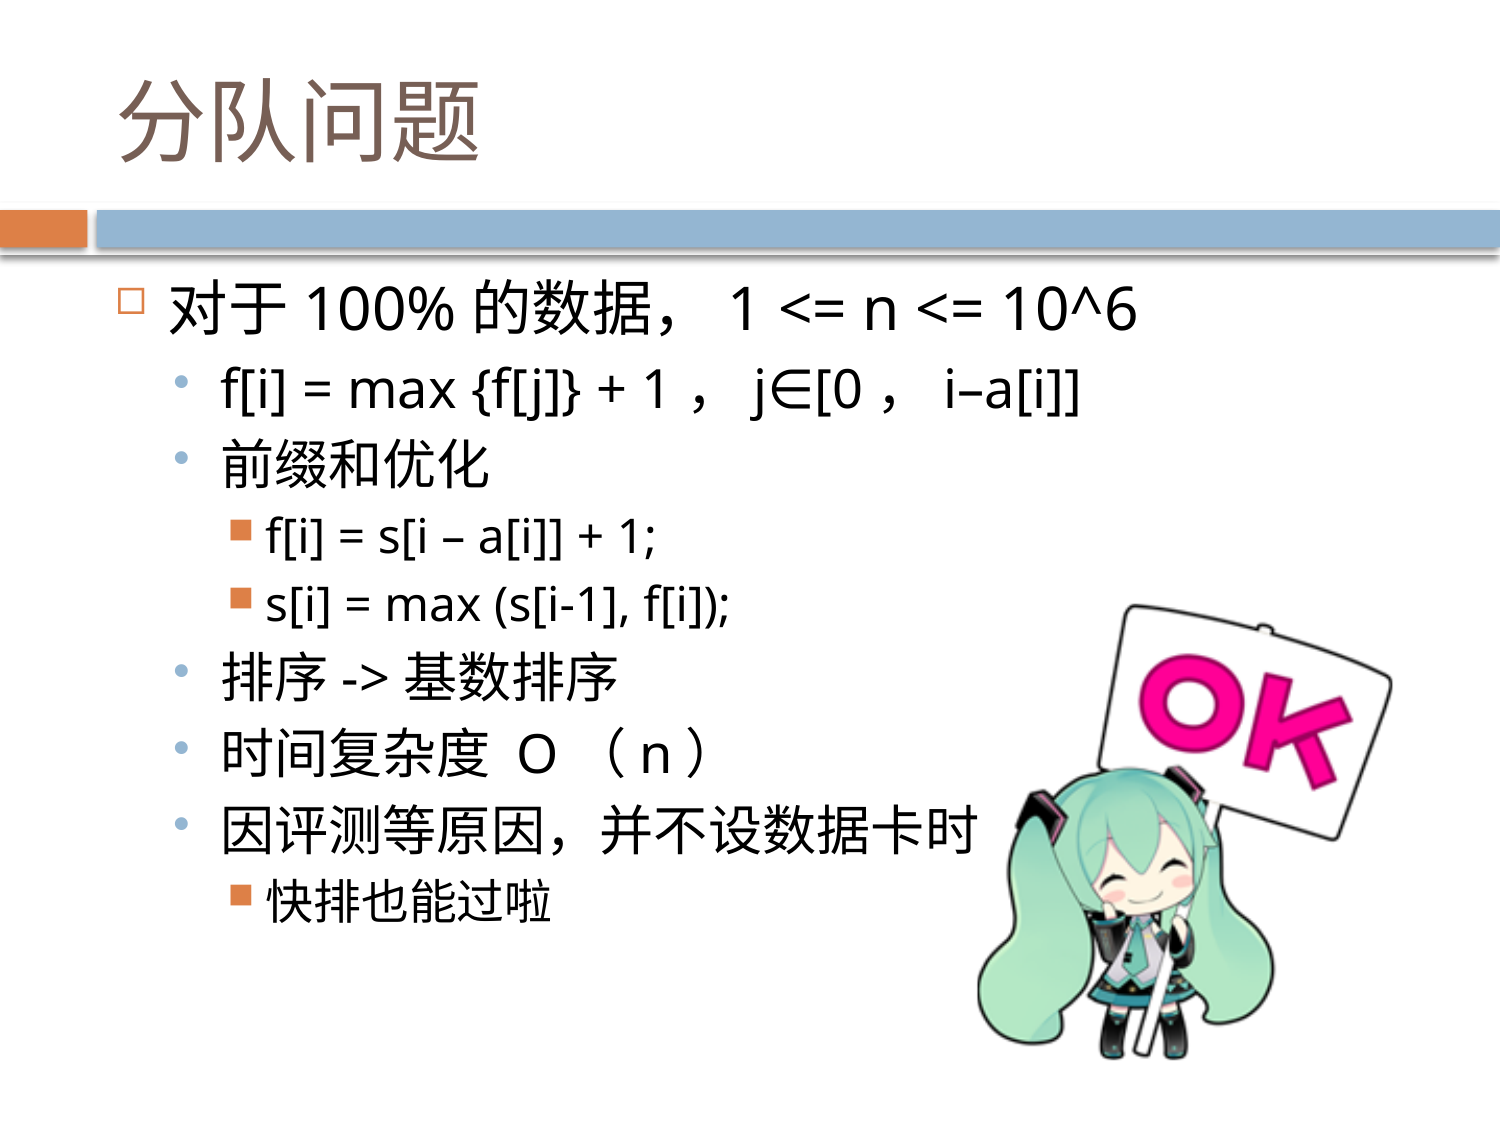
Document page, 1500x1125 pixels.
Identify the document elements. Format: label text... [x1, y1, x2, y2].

list 对于100%的数据，1 <= n <= 10^6 f[i] = max {f[j]} + 1，j∈[0，i–a[i]] 前缀和优化 f[i] = s[i – a[i]] + 1; s[i] = max (s[i-1], f[i]); 排序->基数排序 时间复杂度 O（n） 因评测等原因，并不设数据卡时 快排也能过啦 [100, 262, 1438, 1000]
picture [938, 581, 1434, 1087]
title 分队问题 [100, 37, 1438, 200]
